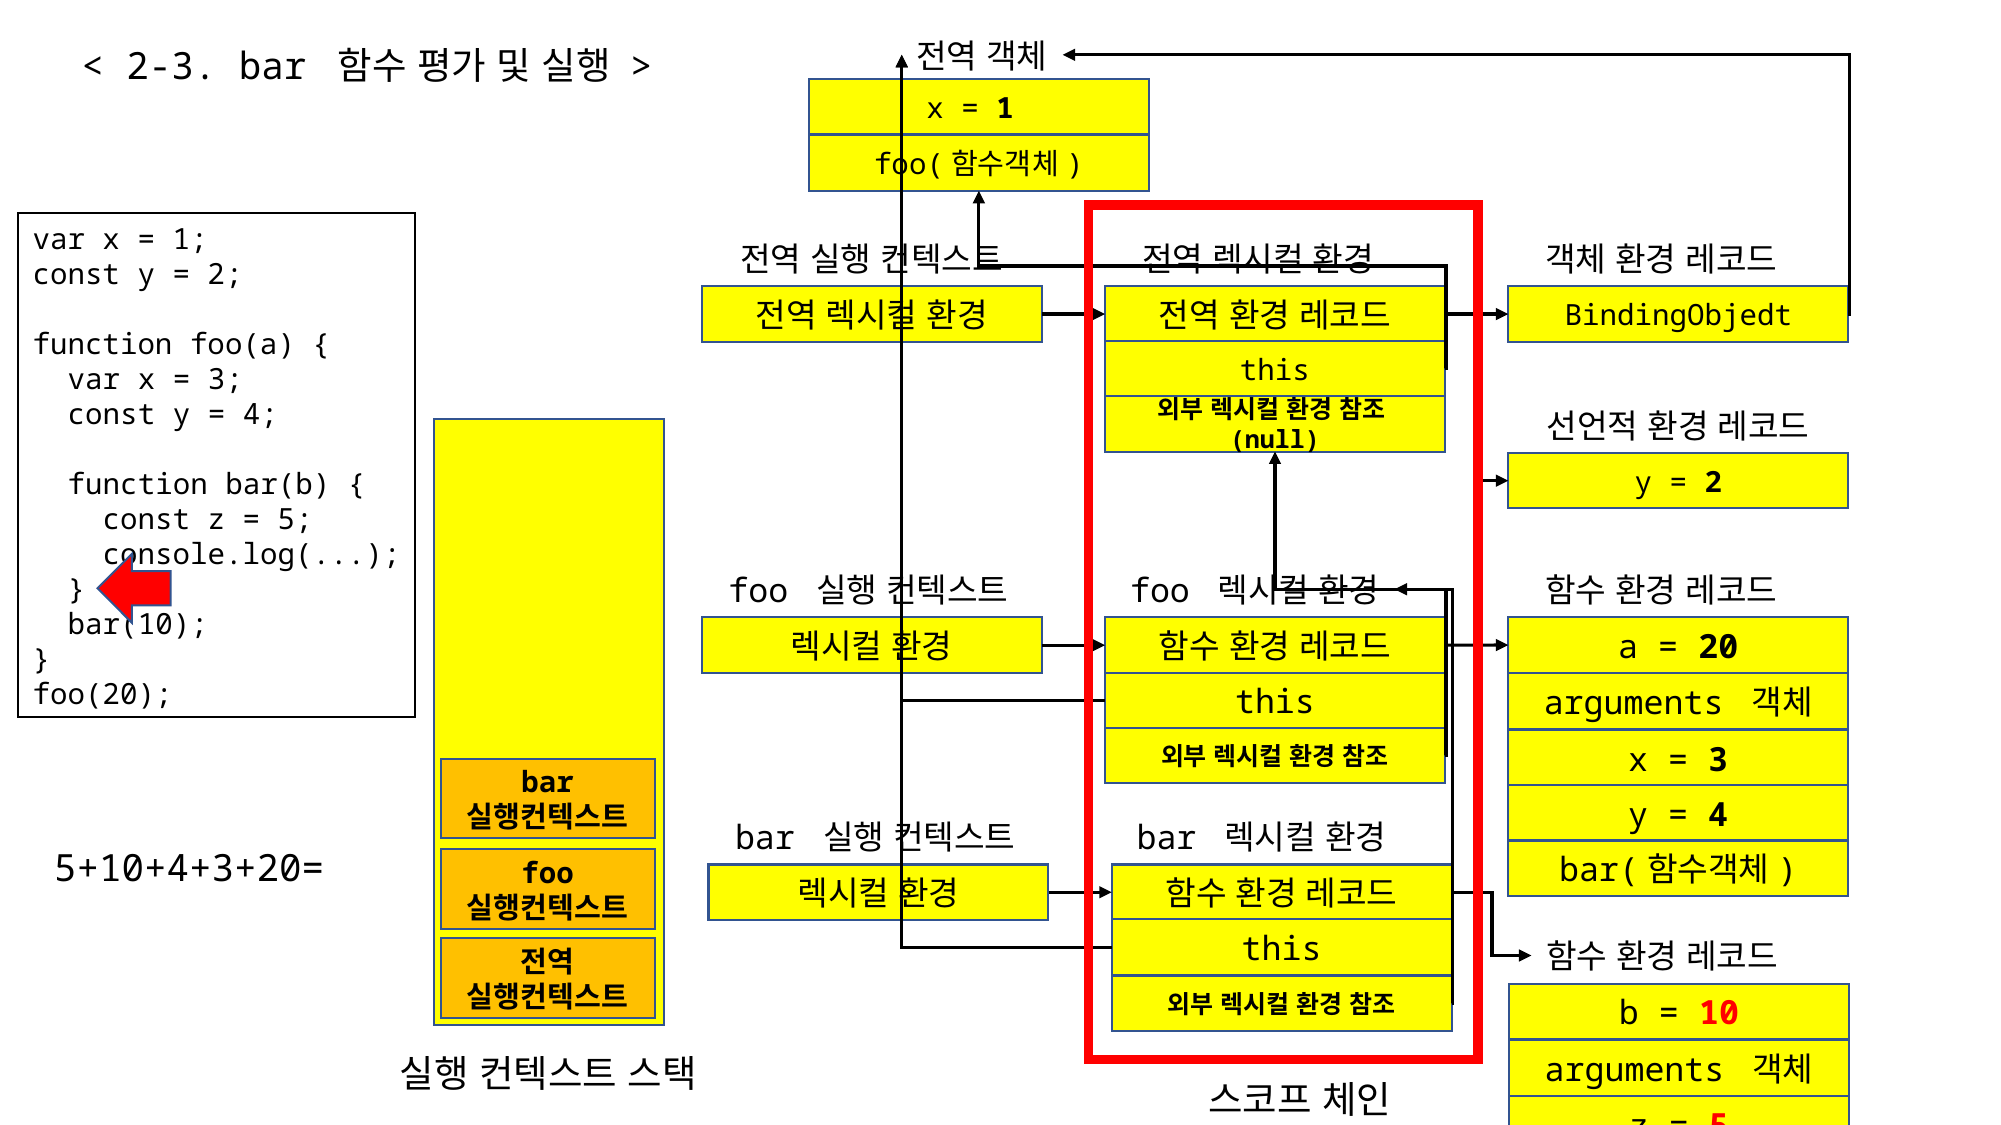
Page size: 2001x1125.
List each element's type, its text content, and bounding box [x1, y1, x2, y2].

text_box [1087, 369, 1479, 1061]
text_box bar(함수객체) [1507, 839, 1849, 897]
text_box foo 실행컨텍스트 [440, 848, 656, 930]
text_box foo 실행 컨텍스트 [713, 561, 889, 616]
text_box 스코프 체인 [1193, 1069, 1407, 1125]
text_box 렉시컬 환경 [707, 863, 889, 921]
text_box z = 5 [1508, 1095, 1850, 1125]
text_box x = 3 [1507, 729, 1849, 784]
text_box var x = 1; const y = 2; function foo(a) { var x = 3; const y = 4; function bar(b) { const z = 5; console.log(...); } bar(10); } foo(20); [17, 212, 416, 718]
text_box 실행 컨텍스트 스택 [385, 1042, 713, 1102]
text_box < 2-3. bar 함수 평가 및 실행 > [66, 34, 668, 95]
text_box 선언적 환경 레코드 [1532, 397, 1825, 452]
text_box bar 실행컨텍스트 [440, 758, 656, 839]
text_box 전역 객체 [901, 27, 1063, 55]
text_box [1445, 314, 1509, 481]
text_box x = 1 [808, 78, 889, 134]
text_box foo(함수객체) [808, 134, 889, 192]
text_box arguments 객체 [1508, 1039, 1850, 1095]
text_box BindingObjedt [1509, 315, 1849, 343]
text_box [433, 418, 665, 1026]
text_box b = 10 [1508, 983, 1850, 1039]
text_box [1275, 451, 1446, 756]
text_box [96, 551, 172, 626]
text_box a = 20 [1507, 616, 1849, 672]
text_box 5+10+4+3+20= [39, 836, 340, 897]
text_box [1404, 589, 1452, 1004]
text_box 함수 환경 레코드 [1531, 928, 1794, 983]
text_box 전역 렉시컬 환경 [701, 285, 889, 343]
text_box y = 2 [1507, 452, 1849, 509]
text_box 함수 환경 레코드 [1530, 561, 1793, 616]
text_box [1112, 55, 1849, 315]
text_box 전역 실행컨텍스트 [440, 937, 656, 1019]
text_box arguments 객체 [1507, 672, 1849, 729]
text_box bar 실행 컨텍스트 [720, 808, 889, 863]
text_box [1452, 892, 1510, 956]
text_box 전역 실행 컨텍스트 [725, 230, 889, 285]
text_box 렉시컬 환경 [701, 616, 889, 674]
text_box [1112, 190, 1445, 369]
text_box y = 4 [1507, 784, 1849, 839]
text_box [889, 55, 1112, 948]
